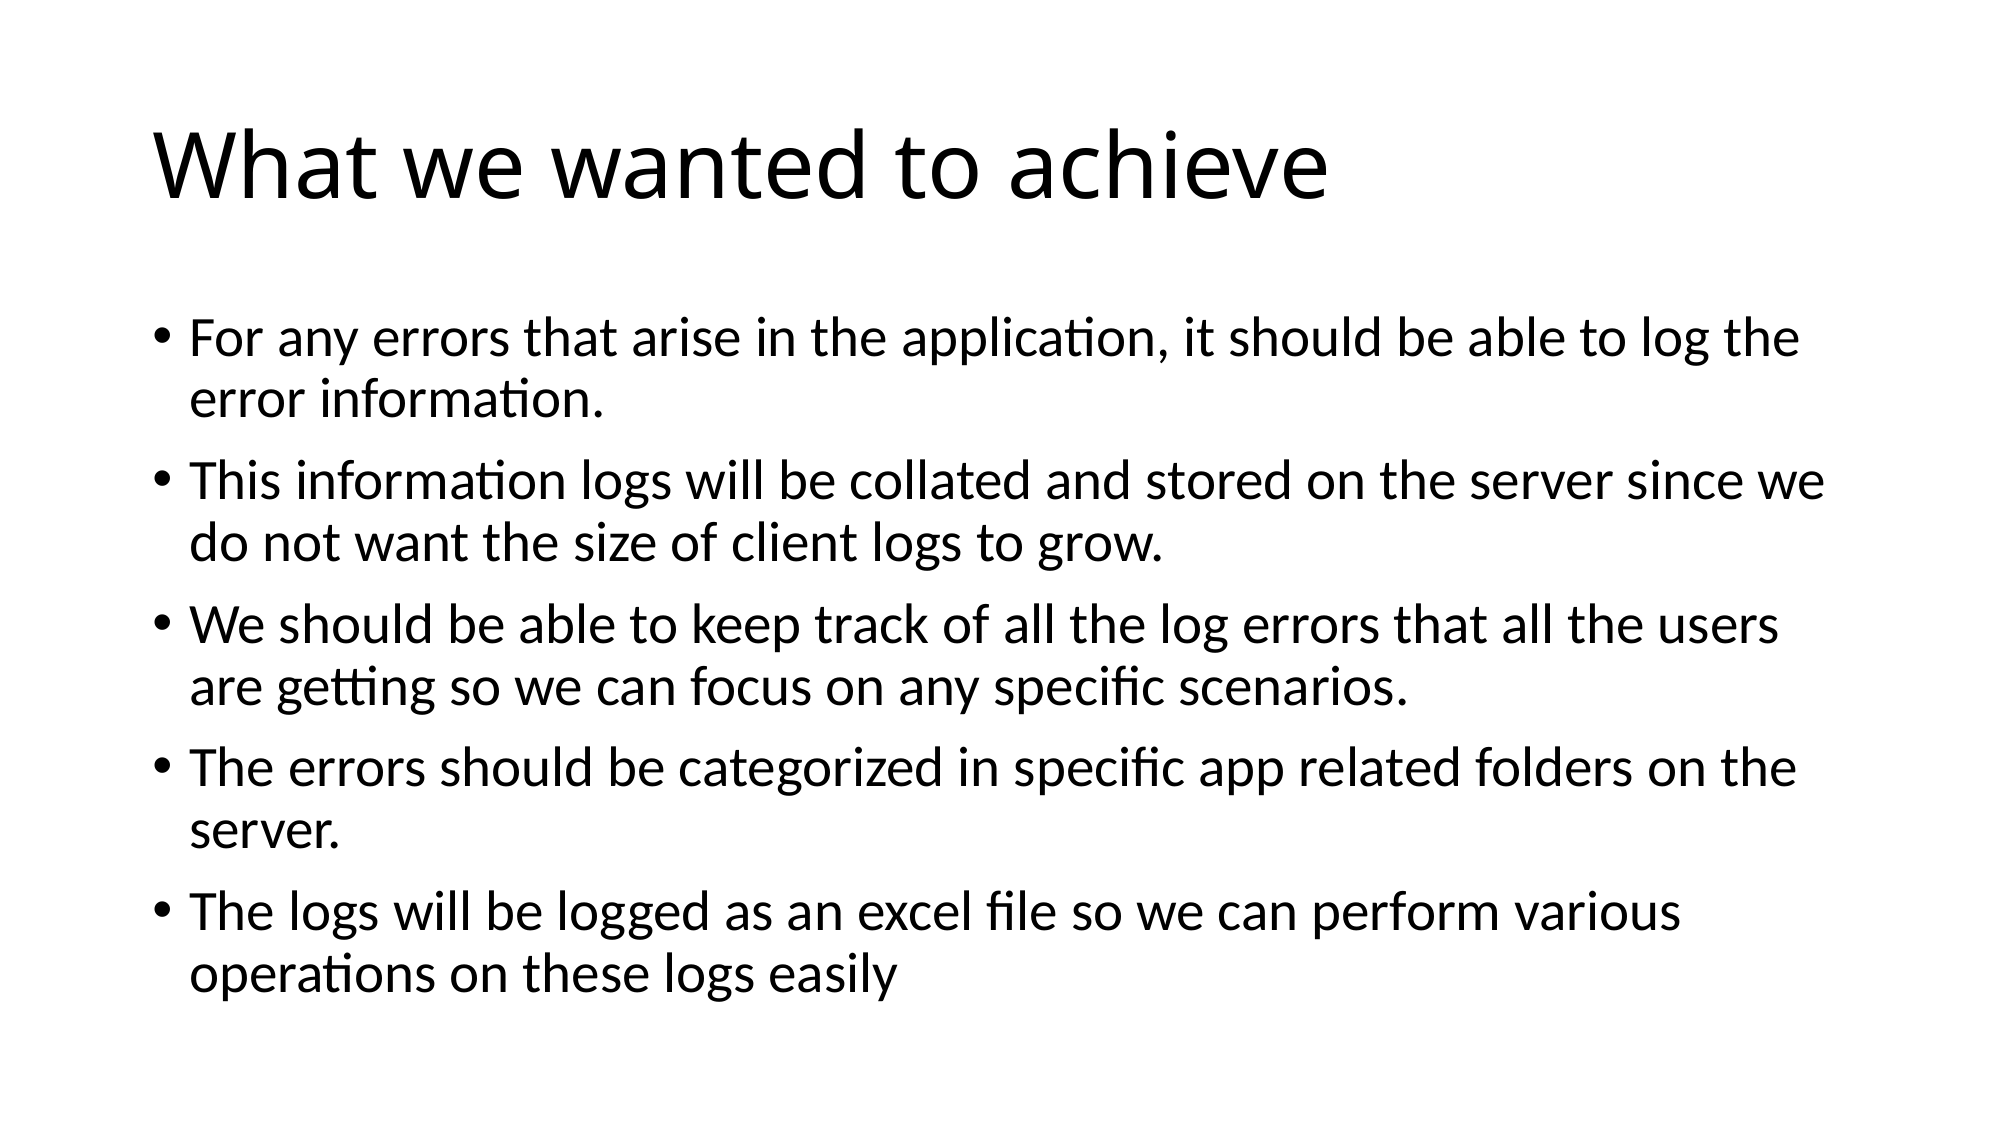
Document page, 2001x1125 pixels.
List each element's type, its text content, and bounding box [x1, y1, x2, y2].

list For any errors that arise in the application, it should be able to log the error information. This information logs will be collated and stored on the server since we do not want the size of client logs to grow. We should be able to keep track of all the log errors that all the users are getting so we can focus on any specific scenarios. The errors should be categorized in specific app related folders on the server. The logs will be logged as an excel file so we can perform various operations on these logs easily [137, 299, 1863, 1014]
title What we wanted to achieve [137, 59, 1863, 278]
